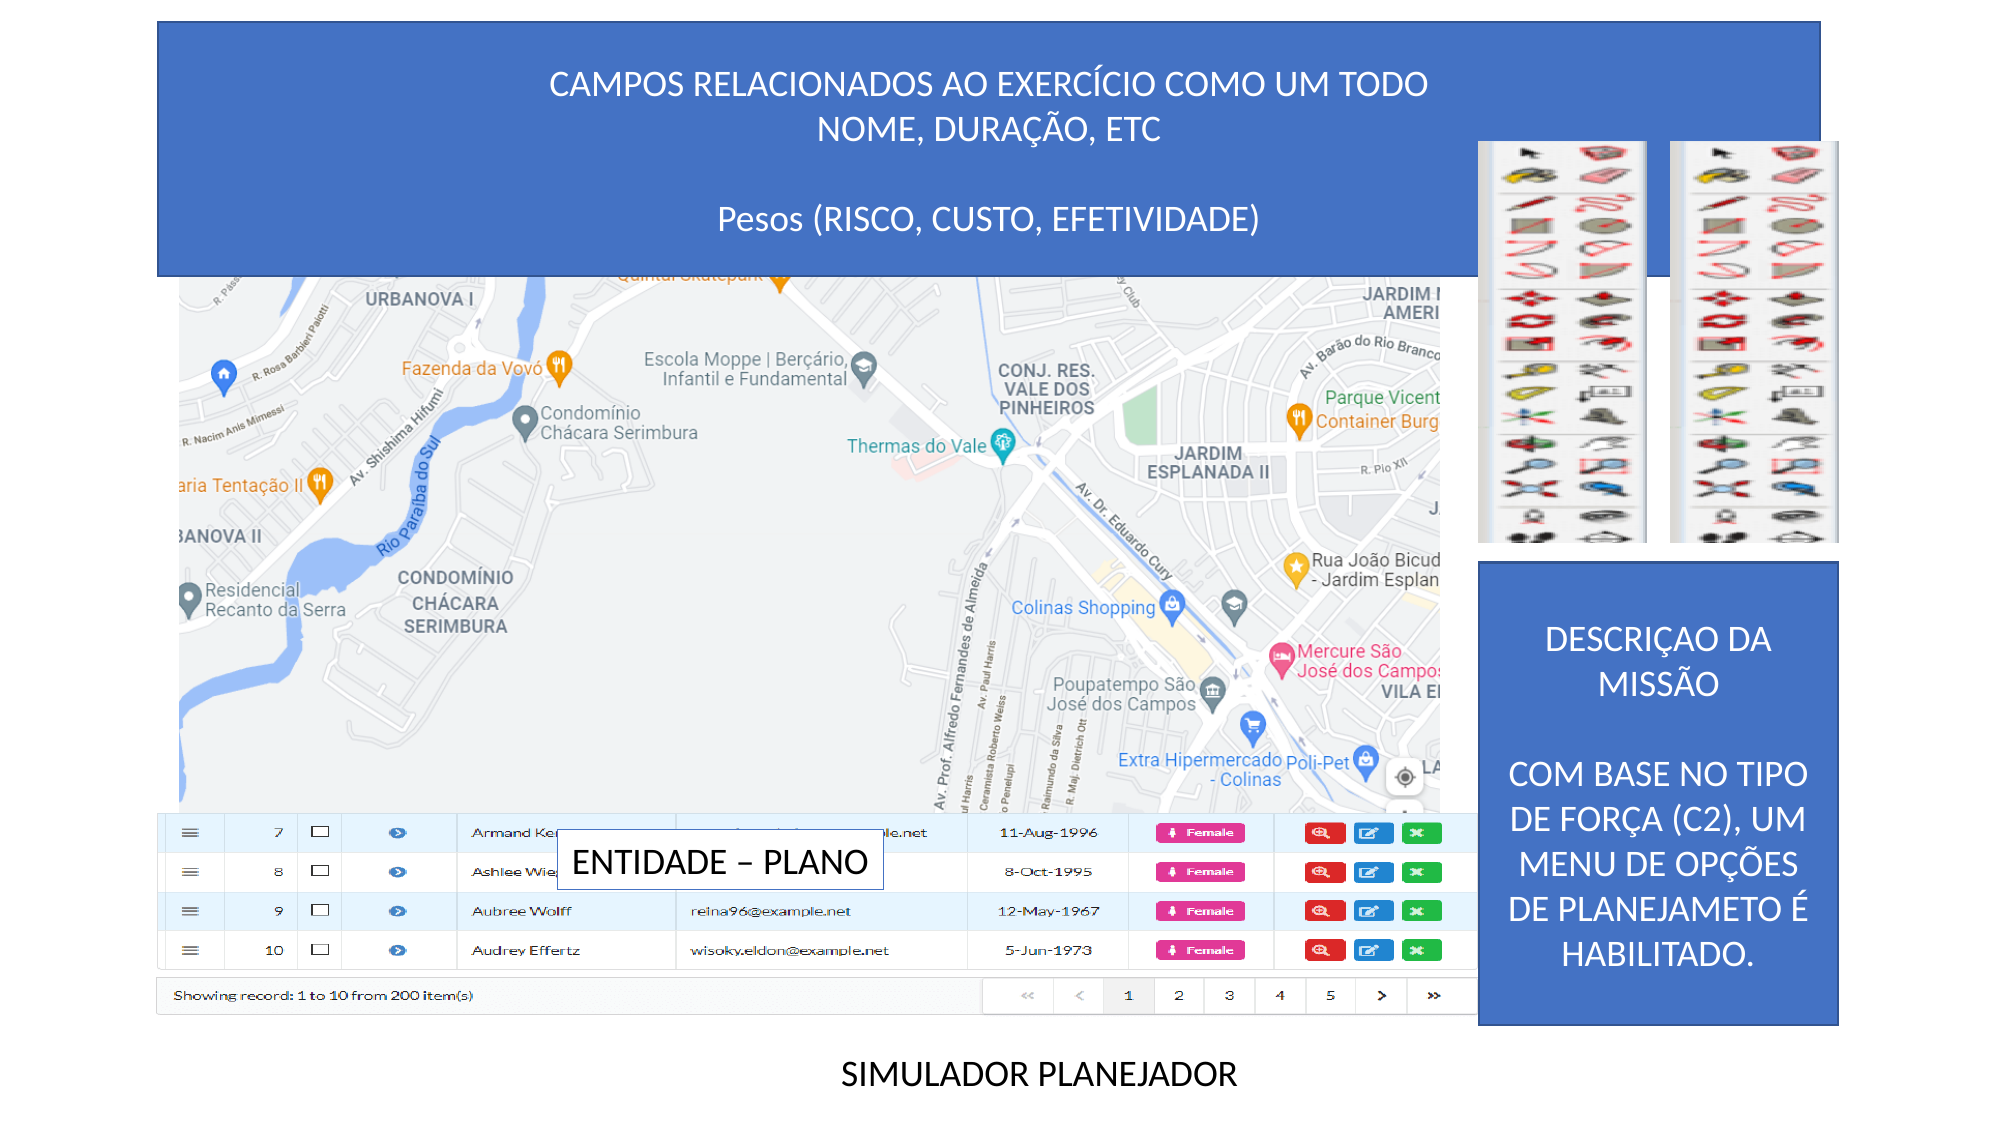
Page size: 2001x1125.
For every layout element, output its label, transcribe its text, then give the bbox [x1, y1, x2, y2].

picture [144, 171, 1494, 1025]
picture [1670, 141, 1839, 543]
text_box DESCRIÇAO DA MISSÃO COM BASE NO TIPO DE FORÇA (C2), UM MENU DE OPÇÕES DE PLANEJAMETO É HABILITADO. [1478, 561, 1839, 1026]
picture [1478, 141, 1647, 543]
text_box CAMPOS RELACIONADOS AO EXERCÍCIO COMO UM TODO NOME, DURAÇÃO, ETC Pesos (RISCO, CUSTO, EFETIVIDADE) [157, 21, 1821, 277]
text_box SIMULADOR PLANEJADOR [600, 1041, 1479, 1101]
